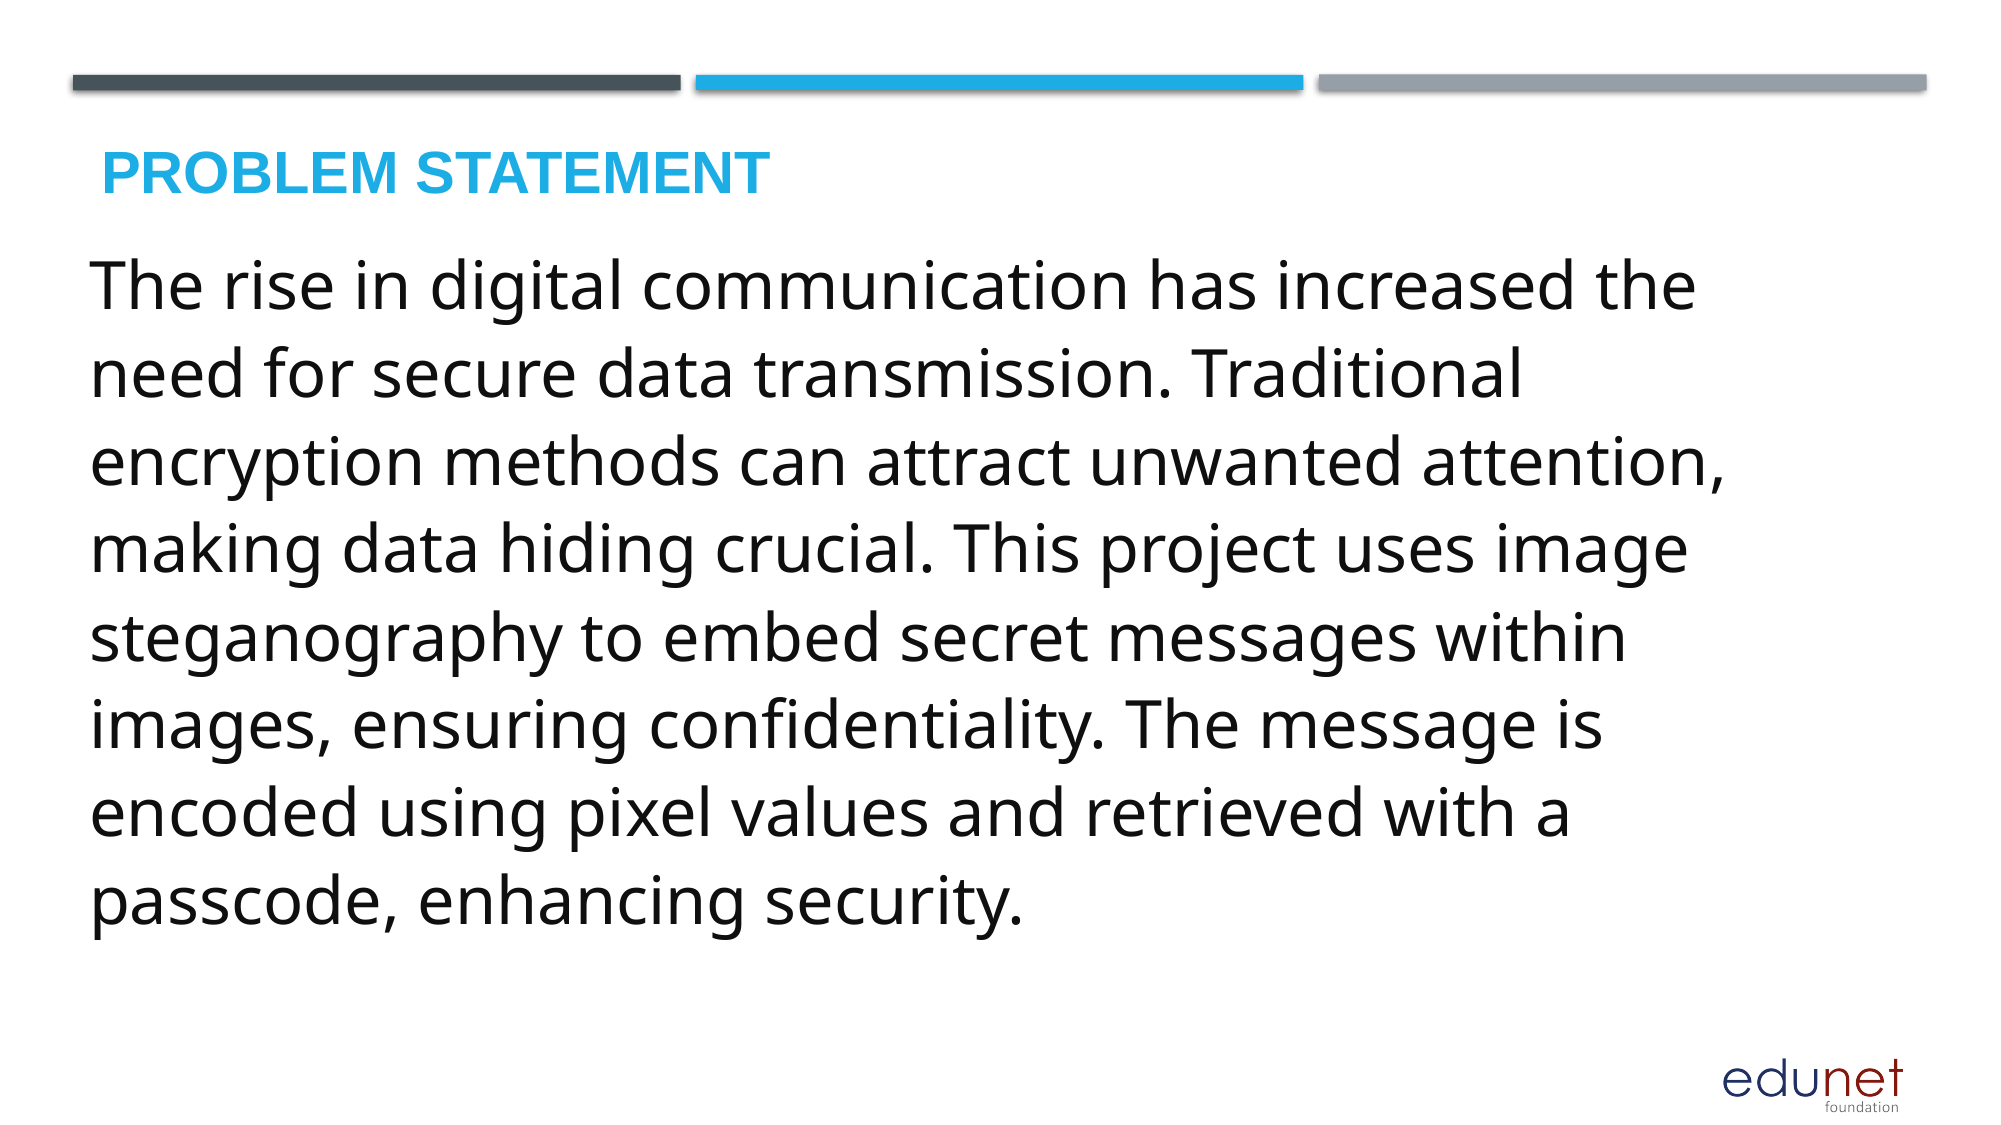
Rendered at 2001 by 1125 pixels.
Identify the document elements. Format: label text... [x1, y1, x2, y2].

picture [1719, 1056, 1905, 1116]
title Problem Statement [86, 125, 1896, 213]
list The rise in digital communication has increased the need for secure data transmission. Traditional encryption methods can attract unwanted attention, making data hiding crucial. This project uses image steganography to embed secret messages within images, ensuring confidentiality. The message is encoded using pixel values and retrieved with a passcode, enhancing security. [74, 203, 1884, 970]
